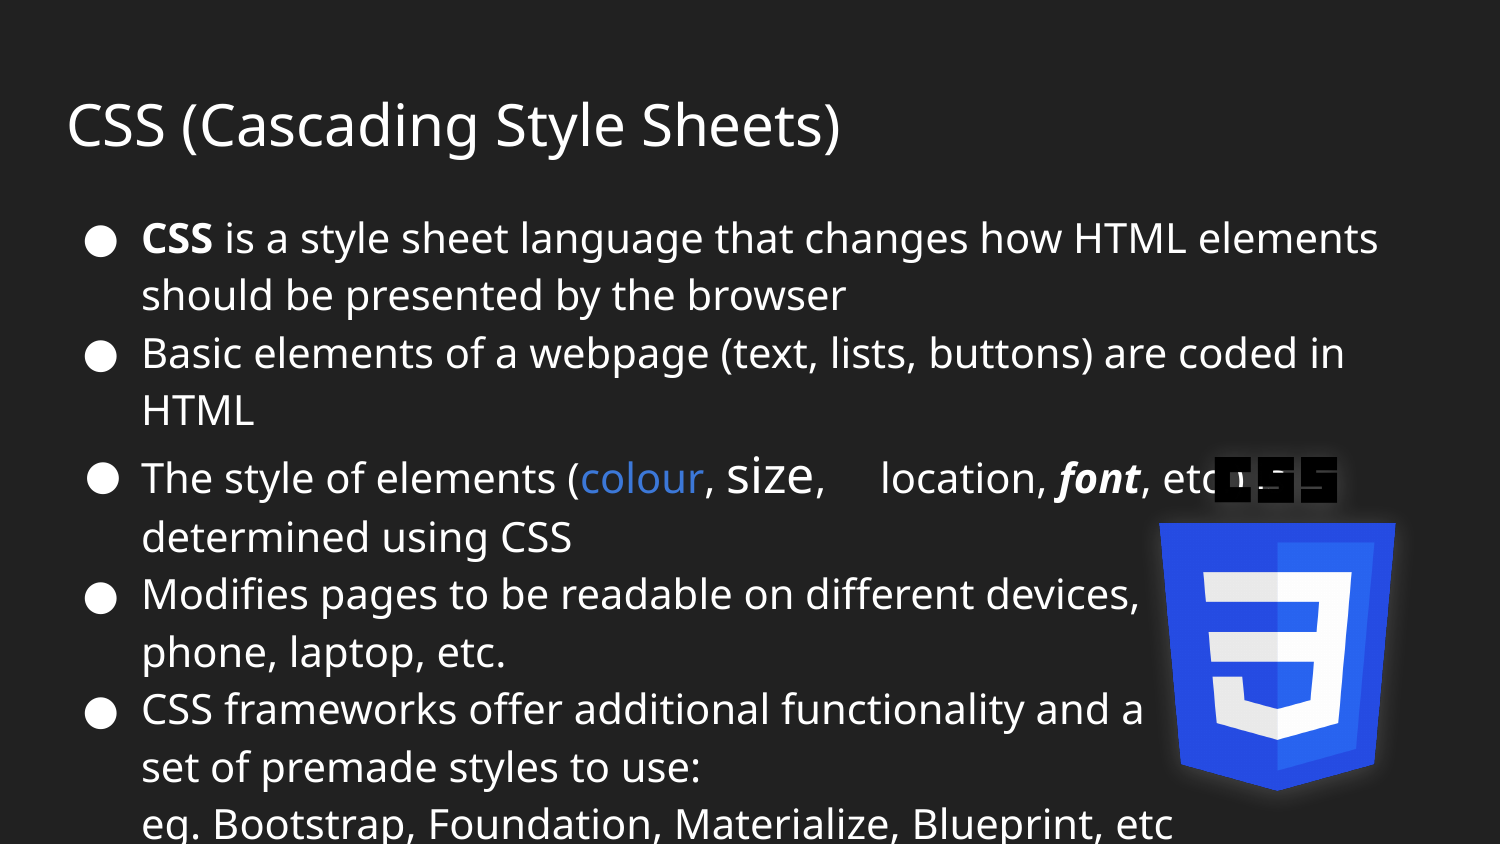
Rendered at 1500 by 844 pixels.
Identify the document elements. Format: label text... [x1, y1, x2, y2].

title CSS (Cascading Style Sheets) [51, 72, 1449, 167]
list CSS is a style sheet language that changes how HTML elements should be presented by the browser Basic elements of a webpage (text, lists, buttons) are coded in HTML The style of elements (colour, size, location, font, etc.) is determined using CSS Modifies pages to be readable on different devices, phone, laptop, etc. CSS frameworks offer additional functionality and a set of premade styles to use: eg. Bootstrap, Foundation, Materialize, Blueprint, etc [51, 189, 1449, 750]
picture [1159, 457, 1396, 791]
